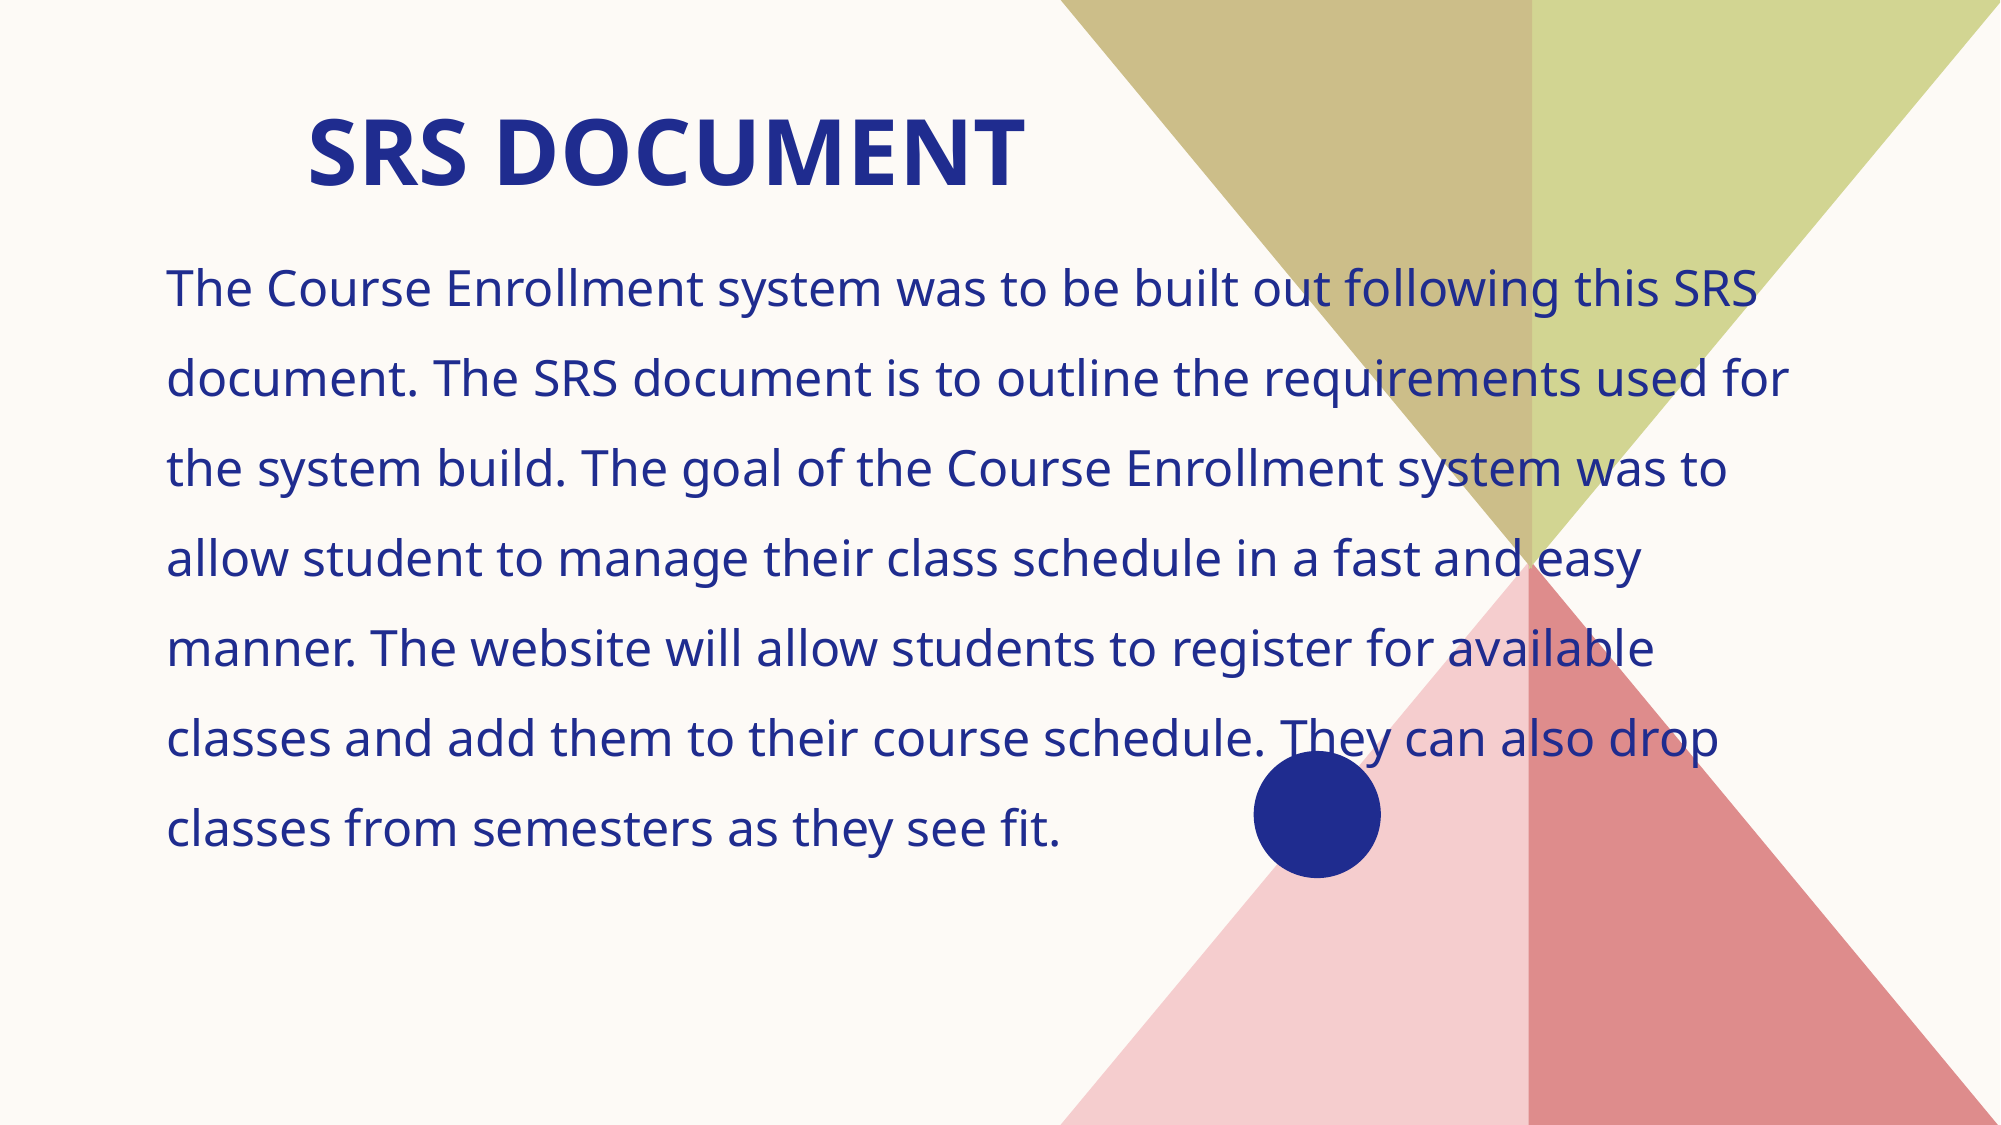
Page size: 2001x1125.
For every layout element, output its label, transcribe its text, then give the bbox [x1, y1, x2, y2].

title SRS Document [292, 86, 1227, 213]
list The Course Enrollment system was to be built out following this SRS document. The SRS document is to outline the requirements used for the system build. The goal of the Course Enrollment system was to allow student to manage their class schedule in a fast and easy manner. The website will allow students to register for available classes and add them to their course schedule. They can also drop classes from semesters as they see fit. [151, 218, 1849, 851]
